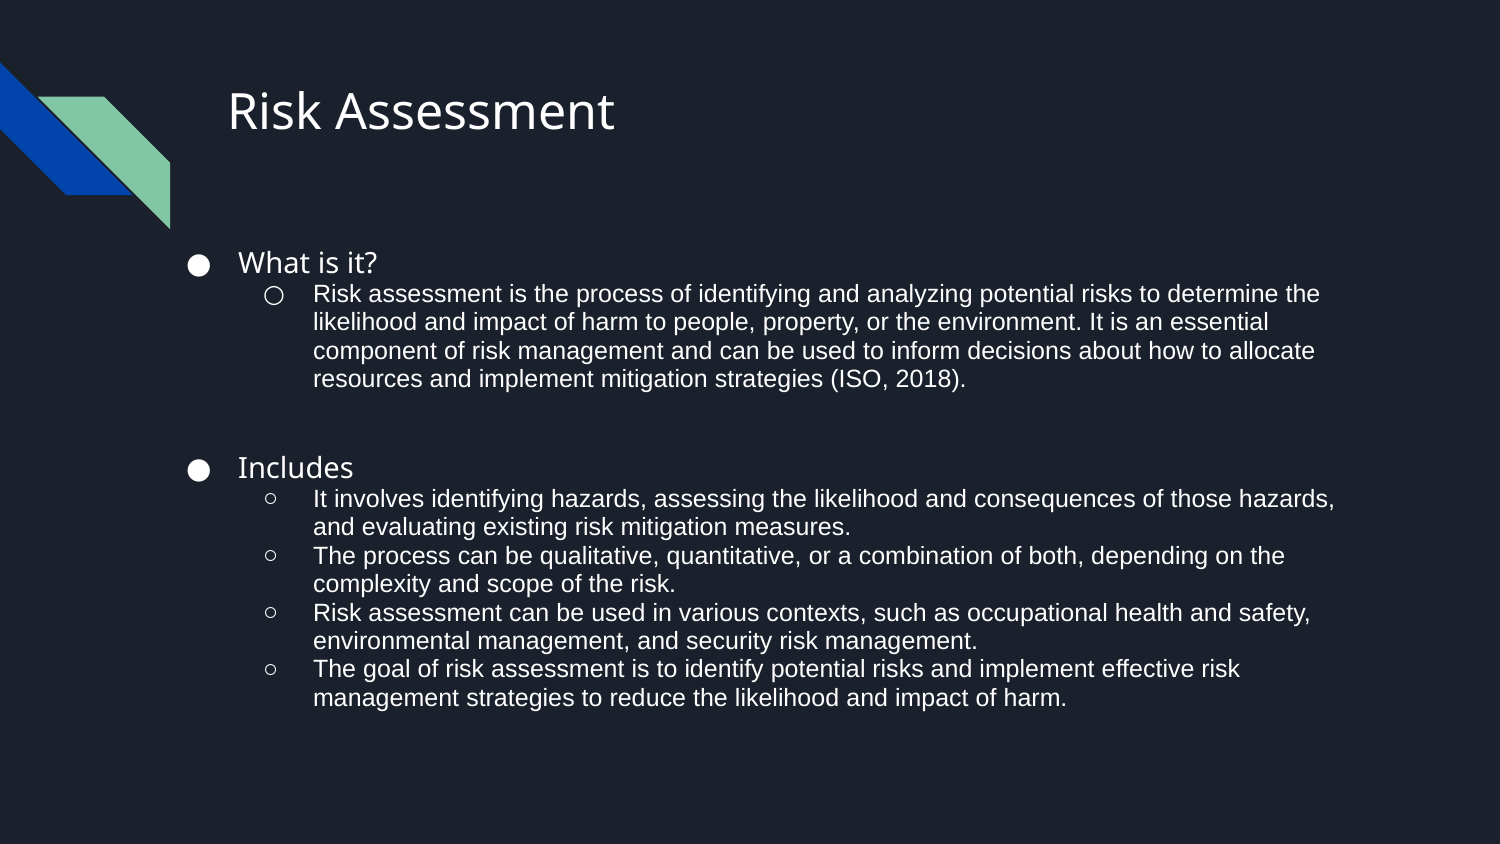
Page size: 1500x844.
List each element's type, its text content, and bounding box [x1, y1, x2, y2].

title Risk Assessment [212, 64, 1368, 215]
list What is it? Risk assessment is the process of identifying and analyzing potential risks to determine the likelihood and impact of harm to people, property, or the environment. It is an essential component of risk management and can be used to inform decisions about how to allocate resources and implement mitigation strategies (ISO, 2018). Includes It involves identifying hazards, assessing the likelihood and consequences of those hazards, and evaluating existing risk mitigation measures. The process can be qualitative, quantitative, or a combination of both, depending on the complexity and scope of the risk. Risk assessment can be used in various contexts, such as occupational health and safety, environmental management, and security risk management. The goal of risk assessment is to identify potential risks and implement effective risk management strategies to reduce the likelihood and impact of harm. [148, 231, 1368, 787]
